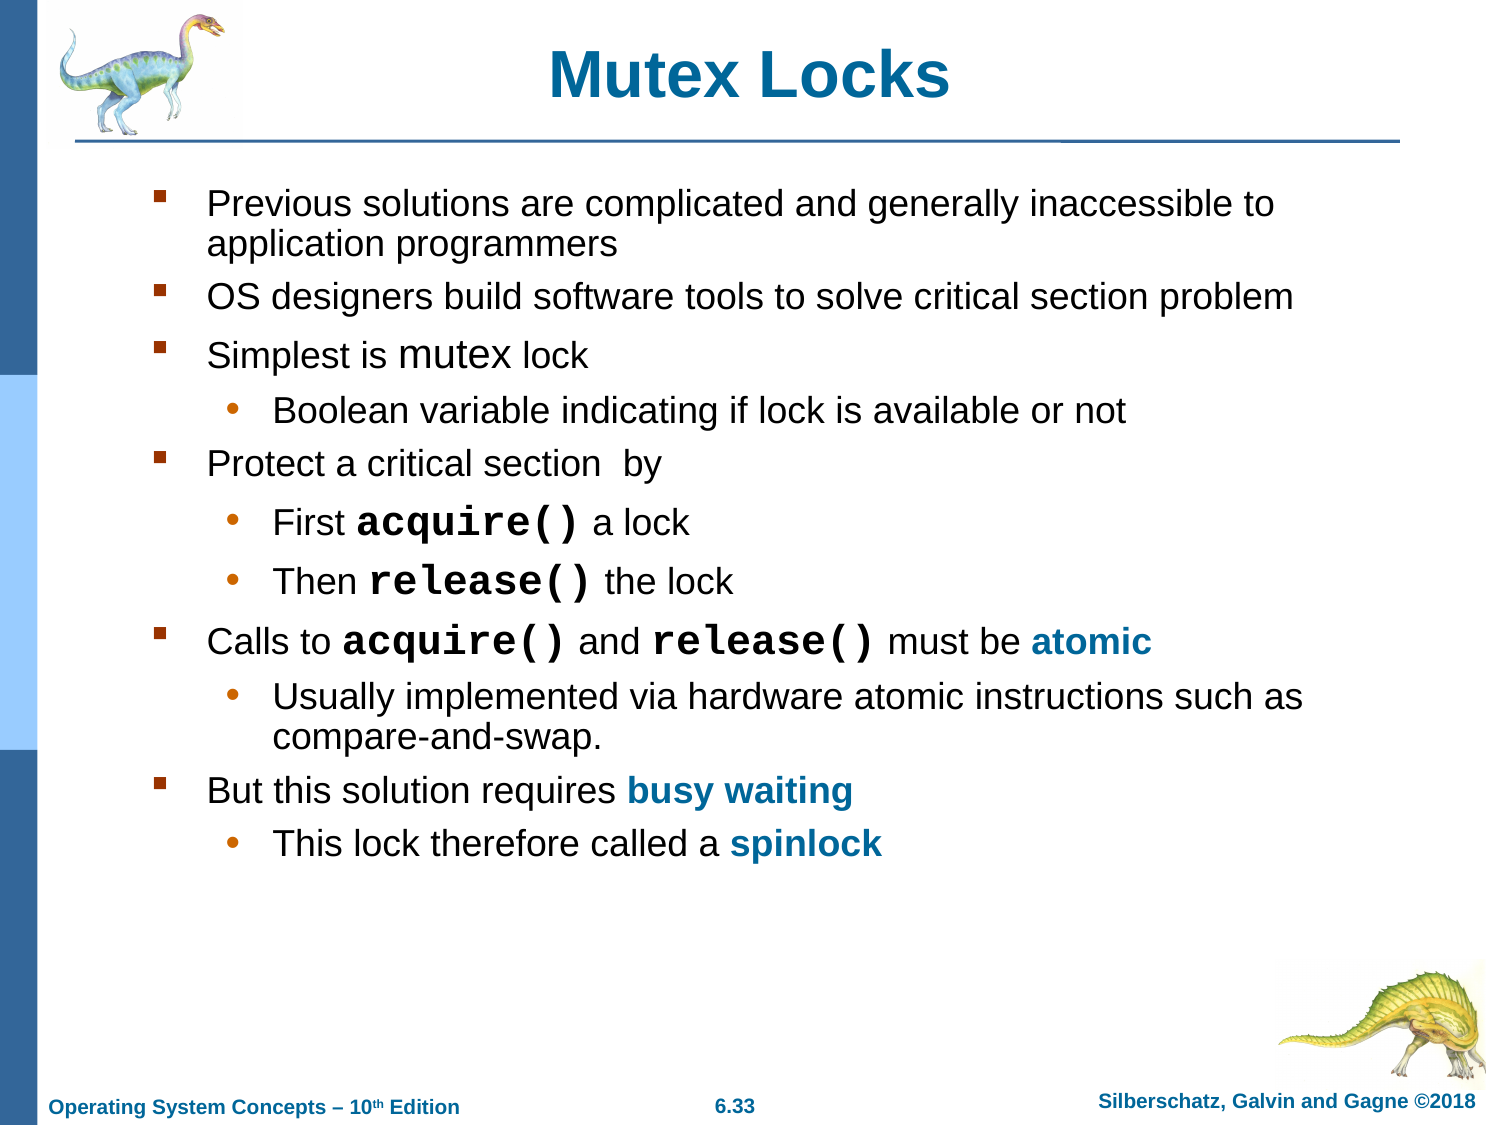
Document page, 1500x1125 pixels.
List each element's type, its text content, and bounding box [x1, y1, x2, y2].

picture [1275, 959, 1486, 1090]
title Mutex Locks [75, 23, 1425, 119]
picture [46, 0, 243, 149]
list Previous solutions are complicated and generally inaccessible to application programmers OS designers build software tools to solve critical section problem Simplest is mutex lock Boolean variable indicating if lock is available or not Protect a critical section by First acquire() a lock Then release() the lock Calls to acquire() and release() must be atomic Usually implemented via hardware atomic instructions such as compare-and-swap. But this solution requires busy waiting This lock therefore called a spinlock [135, 176, 1379, 986]
